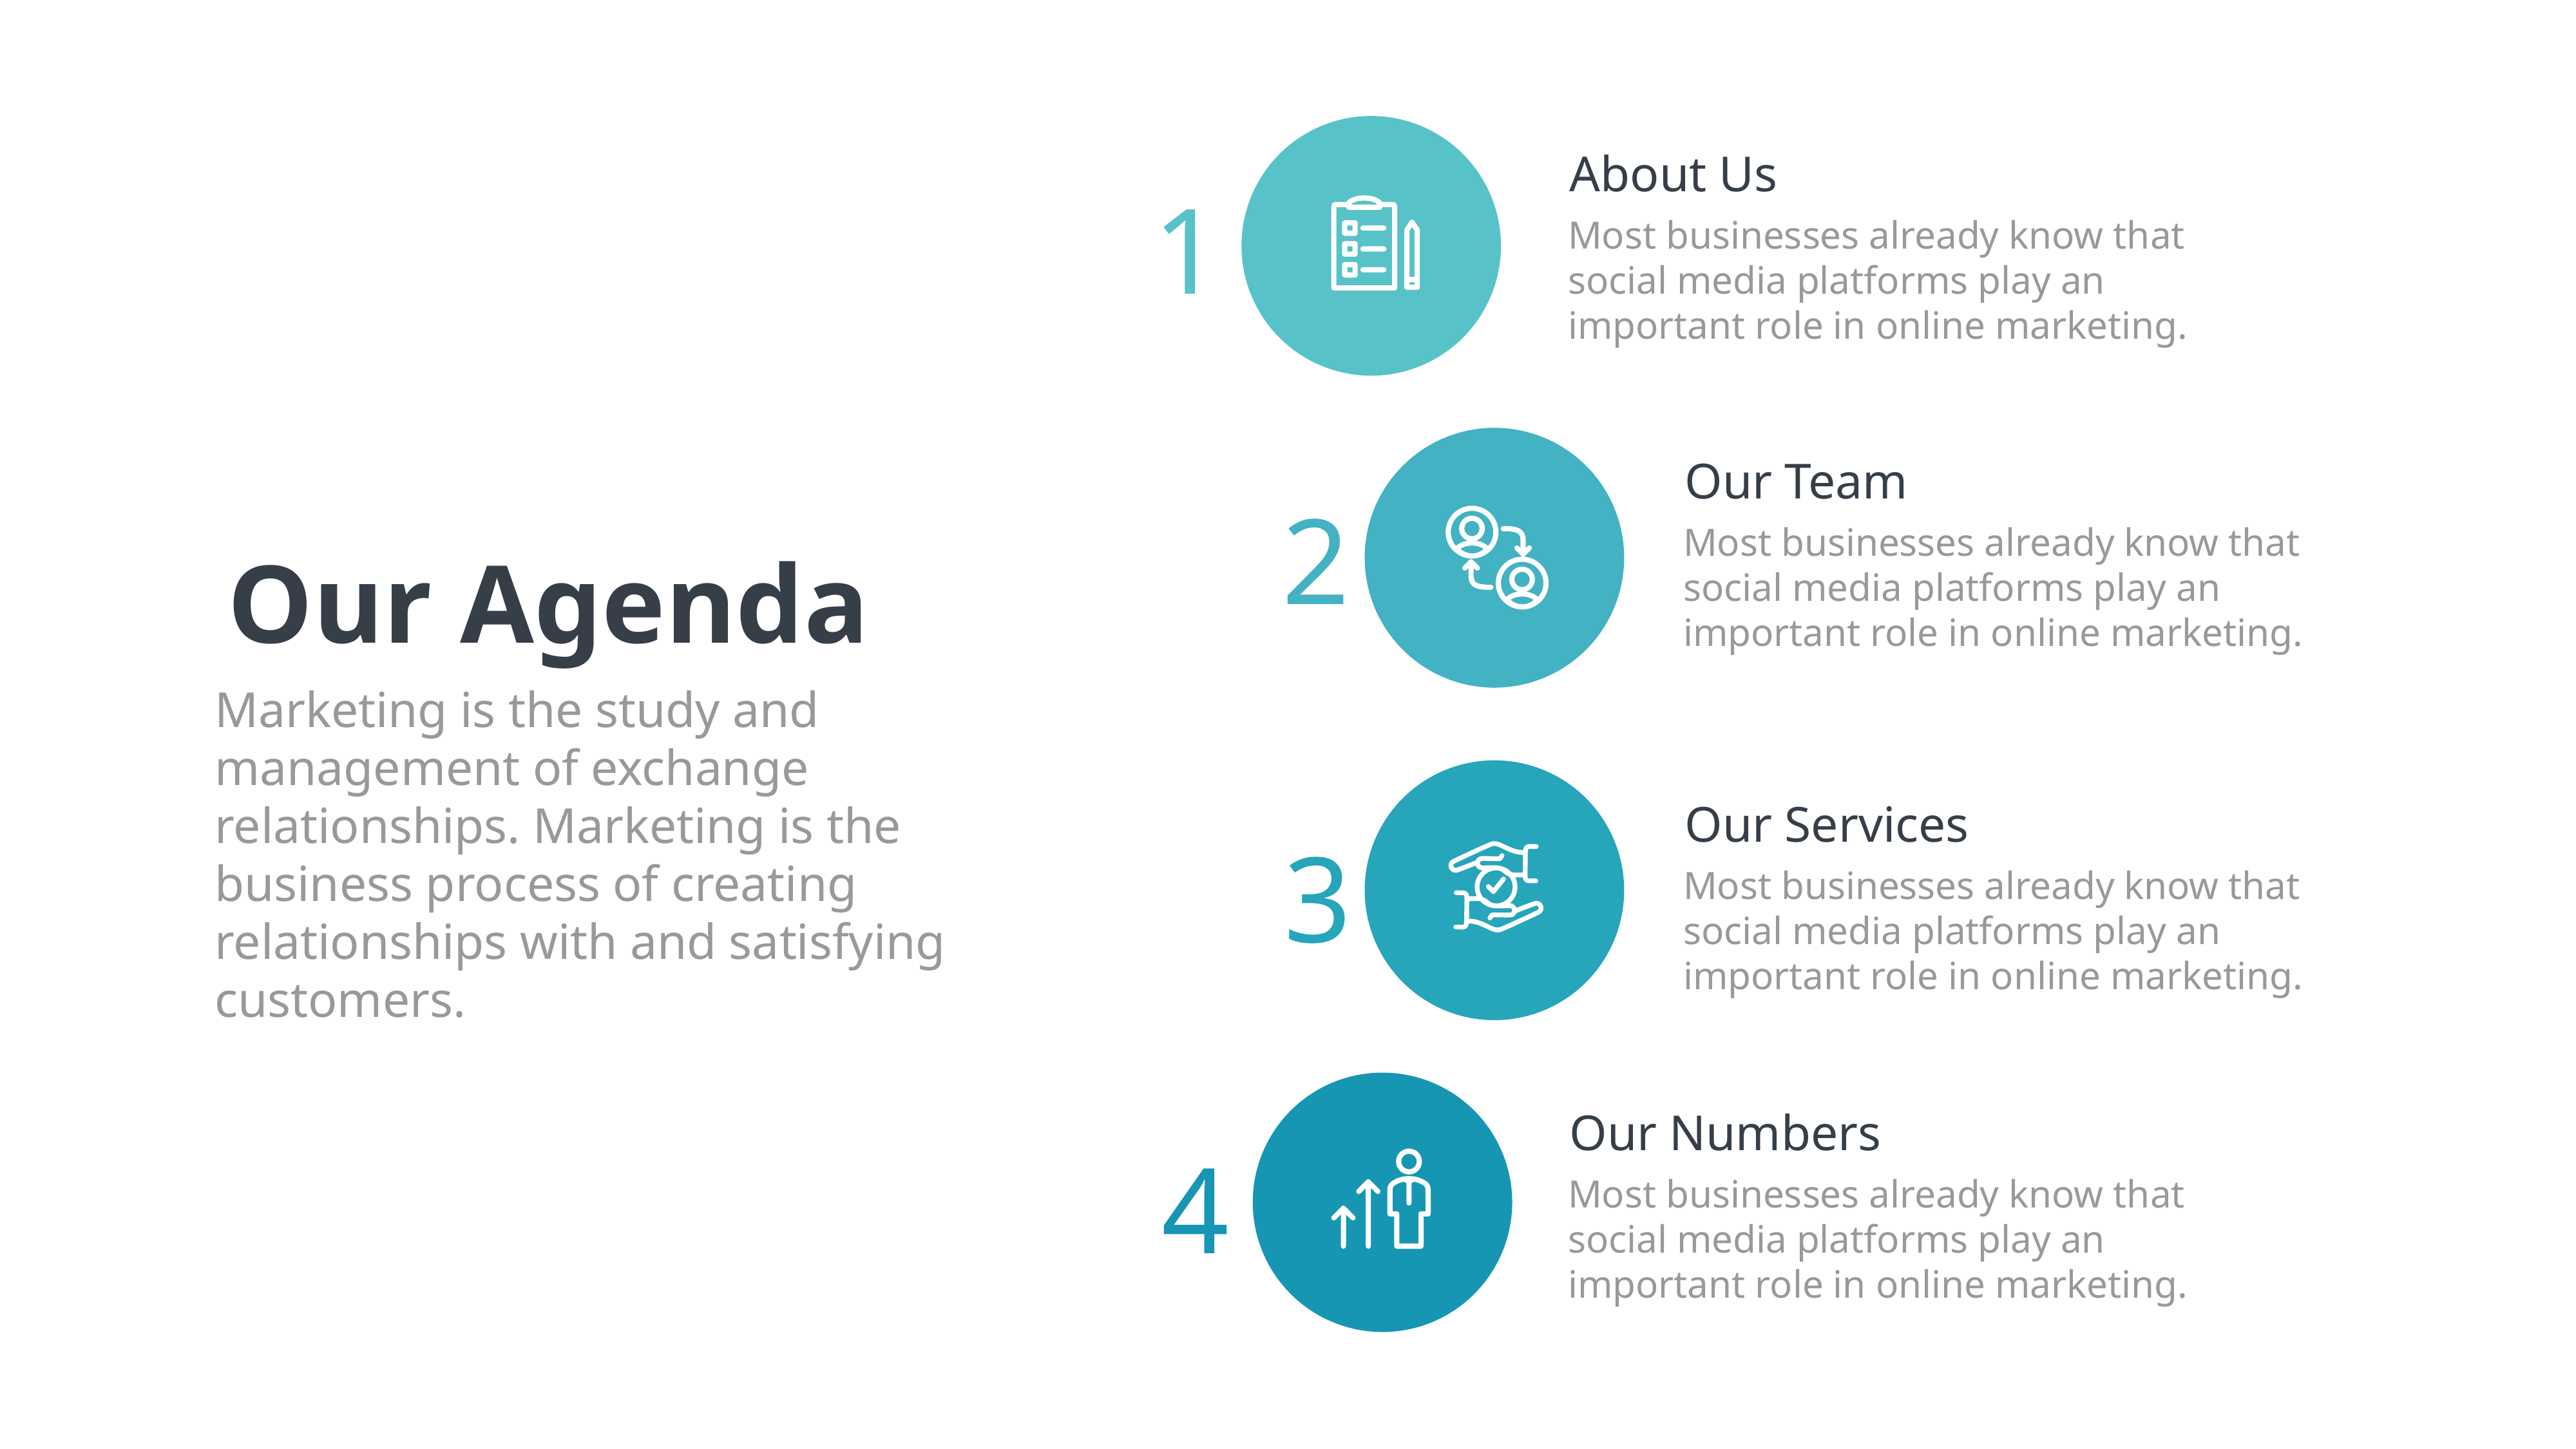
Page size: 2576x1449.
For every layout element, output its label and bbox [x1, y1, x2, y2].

text_box [205, 530, 1053, 977]
text_box [1109, 116, 2371, 1332]
